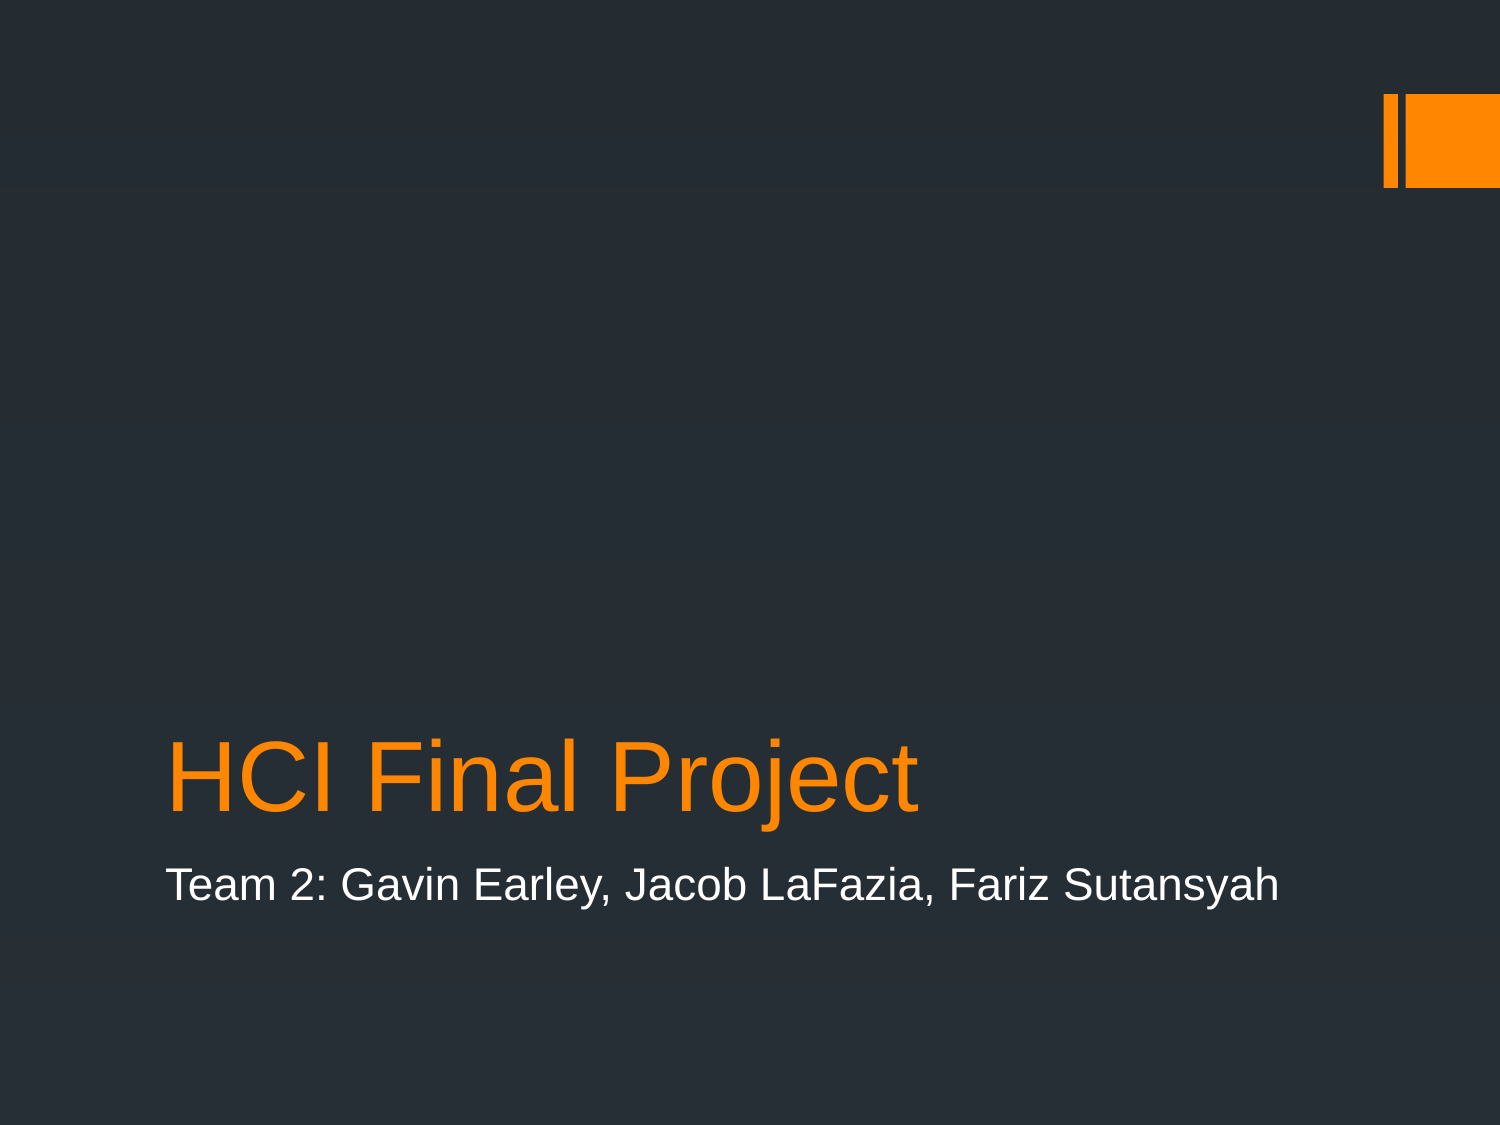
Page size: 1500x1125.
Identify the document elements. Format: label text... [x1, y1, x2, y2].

title HCI Final Project [150, 412, 1350, 839]
subtitle Team 2: Gavin Earley, Jacob LaFazia, Fariz Sutansyah [150, 847, 1350, 1036]
